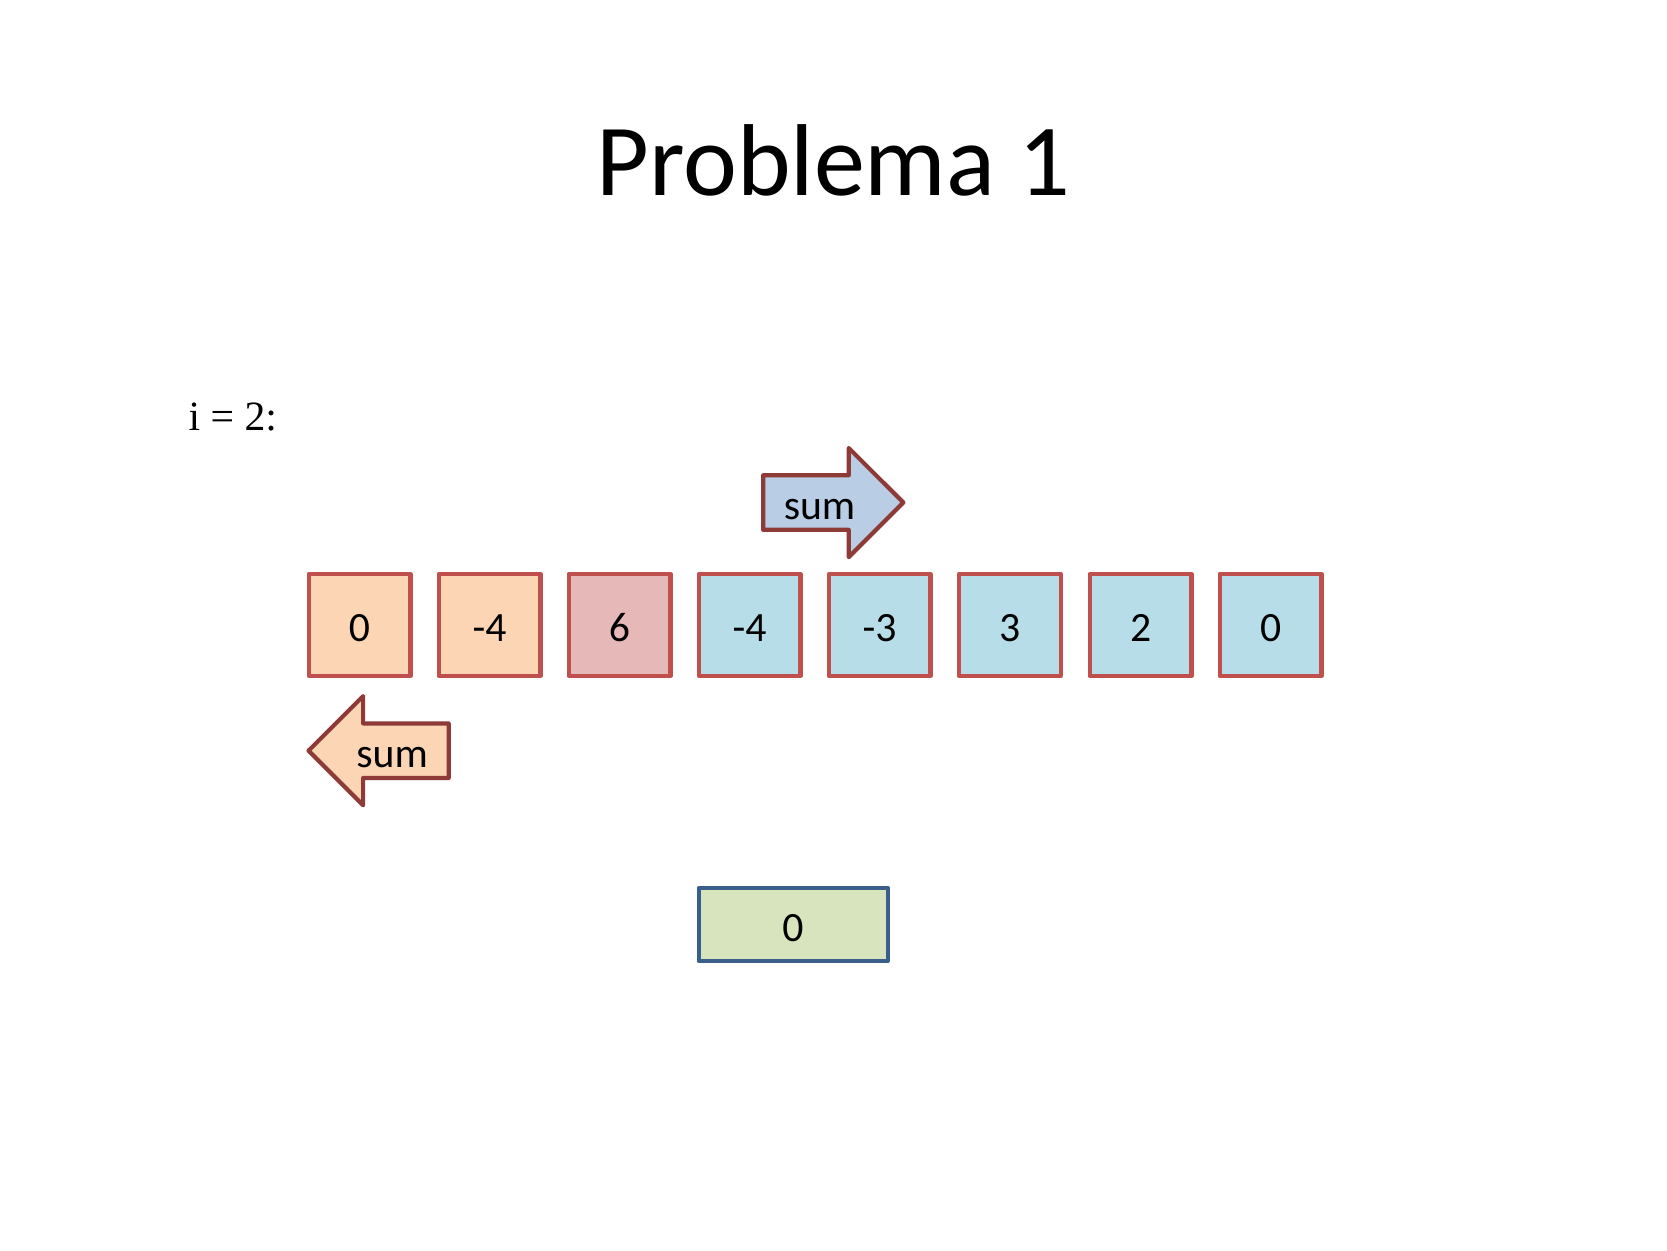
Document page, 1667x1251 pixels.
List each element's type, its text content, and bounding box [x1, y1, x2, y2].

text_box 0 [697, 886, 890, 963]
text_box 2 [1088, 572, 1194, 678]
text_box 3 [957, 572, 1063, 678]
text_box 0 [307, 572, 413, 678]
text_box -4 [697, 572, 803, 678]
text_box sum [761, 446, 906, 560]
text_box sum [306, 694, 451, 808]
text_box 6 [567, 572, 673, 678]
text_box i = 2: [173, 381, 292, 447]
text_box 0 [1218, 572, 1324, 678]
text_box -4 [437, 572, 543, 678]
text_box -3 [827, 572, 933, 678]
title Problema 1 [83, 49, 1584, 259]
